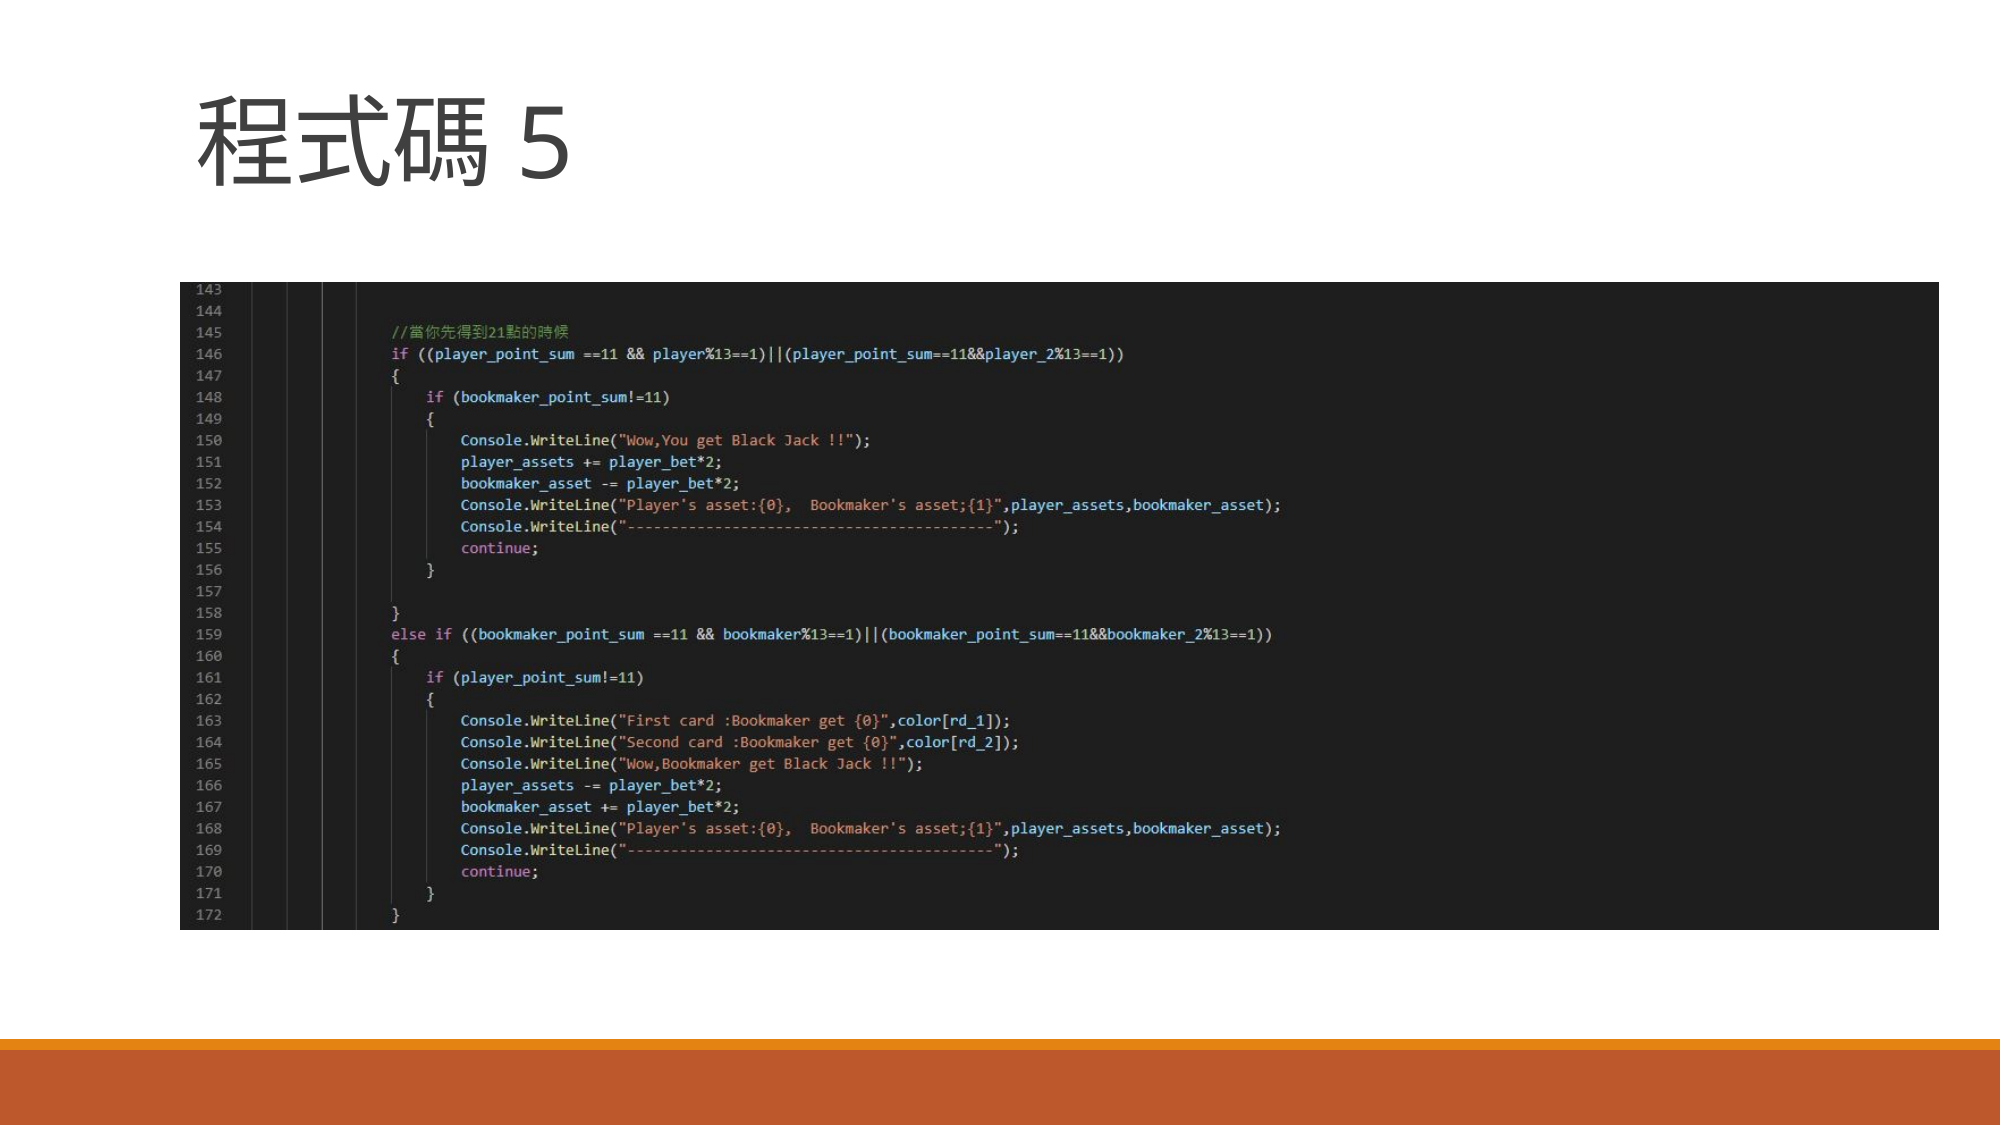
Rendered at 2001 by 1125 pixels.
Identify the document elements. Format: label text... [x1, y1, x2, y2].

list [179, 281, 1940, 931]
title 程式碼5 [180, 47, 1830, 207]
